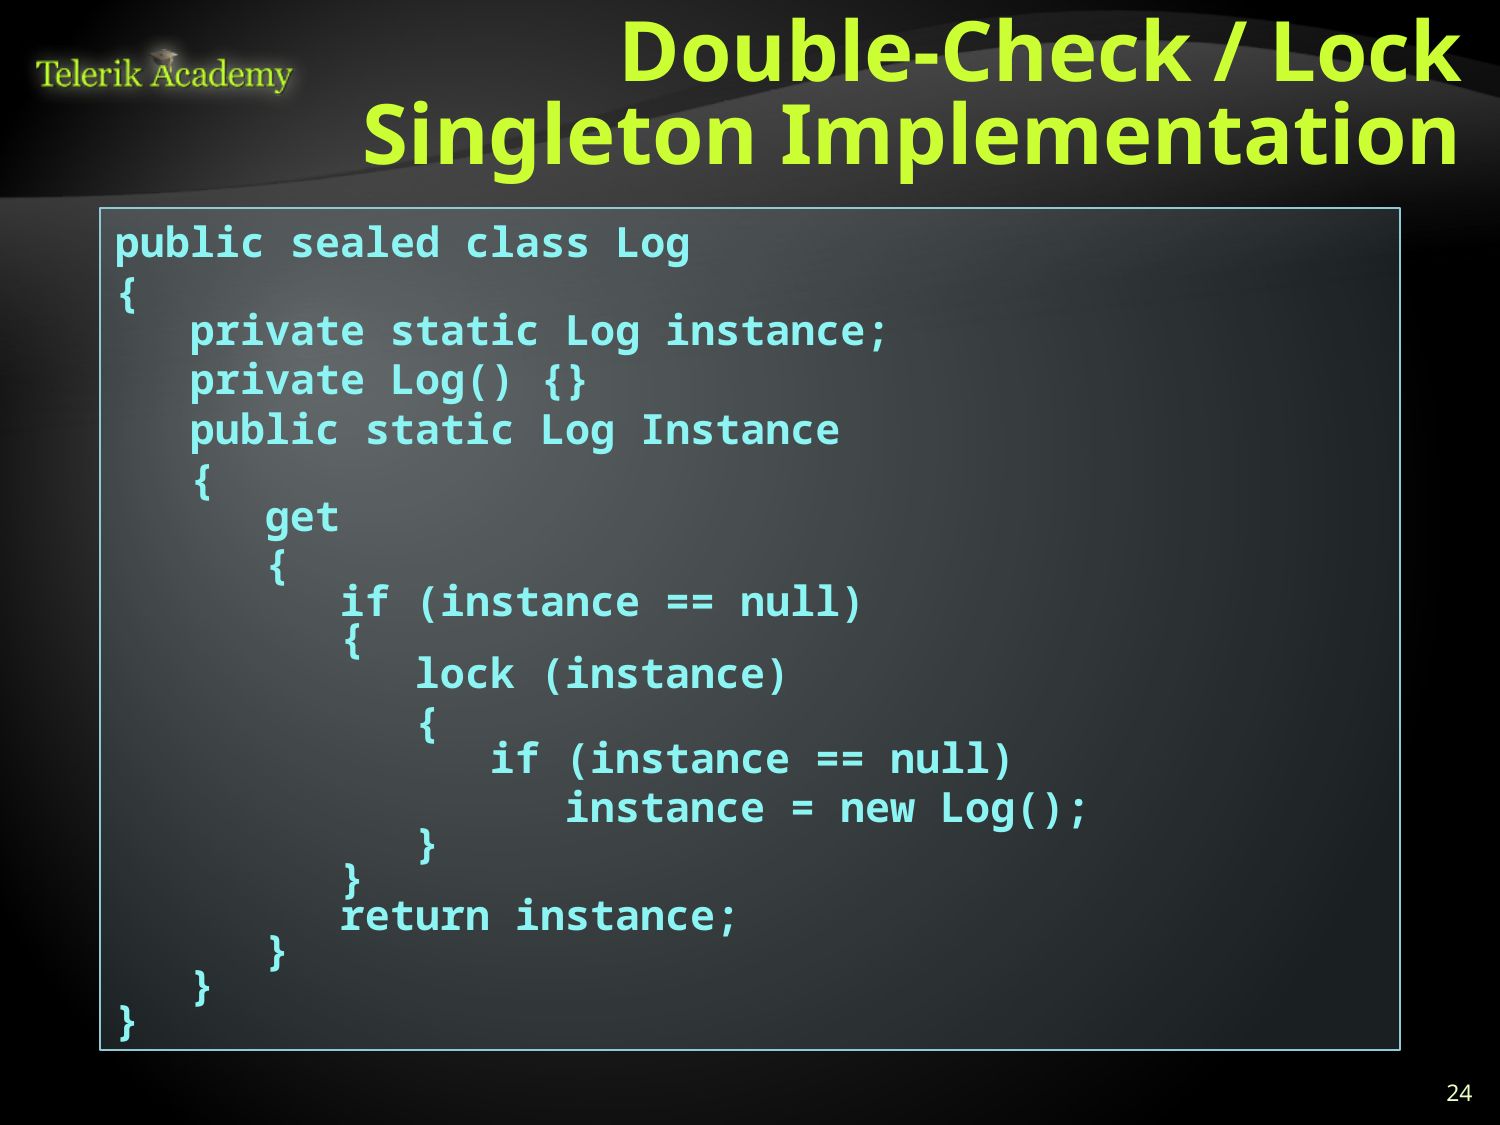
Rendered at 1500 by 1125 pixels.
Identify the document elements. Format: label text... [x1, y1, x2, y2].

title Double-Check / Lock Singleton Implementation [277, 22, 1478, 173]
picture [0, 0, 1500, 1125]
list public sealed class Log { private static Log instance; private Log() {} public static Log Instance { get { if (instance == null) { lock (instance) { if (instance == null) instance = new Log(); } } return instance; } } } [100, 208, 1400, 1051]
slide_number 24 [1412, 1074, 1488, 1113]
